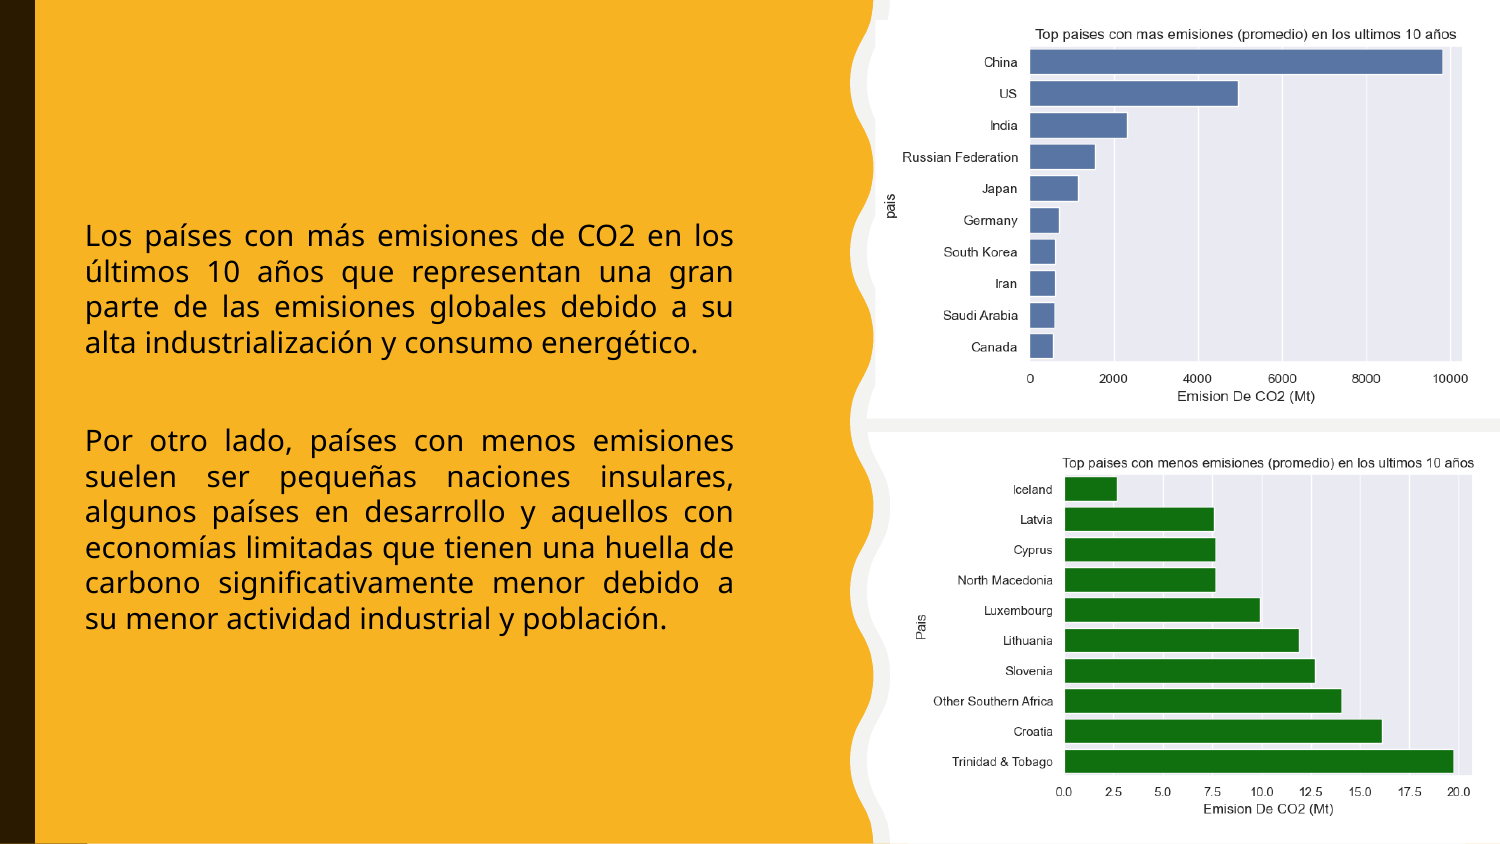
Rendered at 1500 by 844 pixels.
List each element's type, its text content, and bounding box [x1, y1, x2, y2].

text_box Los países con más emisiones de CO2 en los últimos 10 años que representan una gran parte de las emisiones globales debido a su alta industrialización y consumo energético. Por otro lado, países con menos emisiones suelen ser pequeñas naciones insulares, algunos países en desarrollo y aquellos con economías limitadas que tienen una huella de carbono significativamente menor debido a su menor actividad industrial y población. [69, 209, 750, 652]
text_box [865, 431, 1500, 844]
text_box [865, 214, 875, 291]
text_box [0, 0, 36, 844]
picture [875, 20, 1477, 404]
picture [907, 449, 1477, 823]
text_box [36, 0, 873, 844]
text_box [850, 0, 1500, 844]
text_box [866, 0, 1500, 420]
text_box [865, 45, 875, 121]
